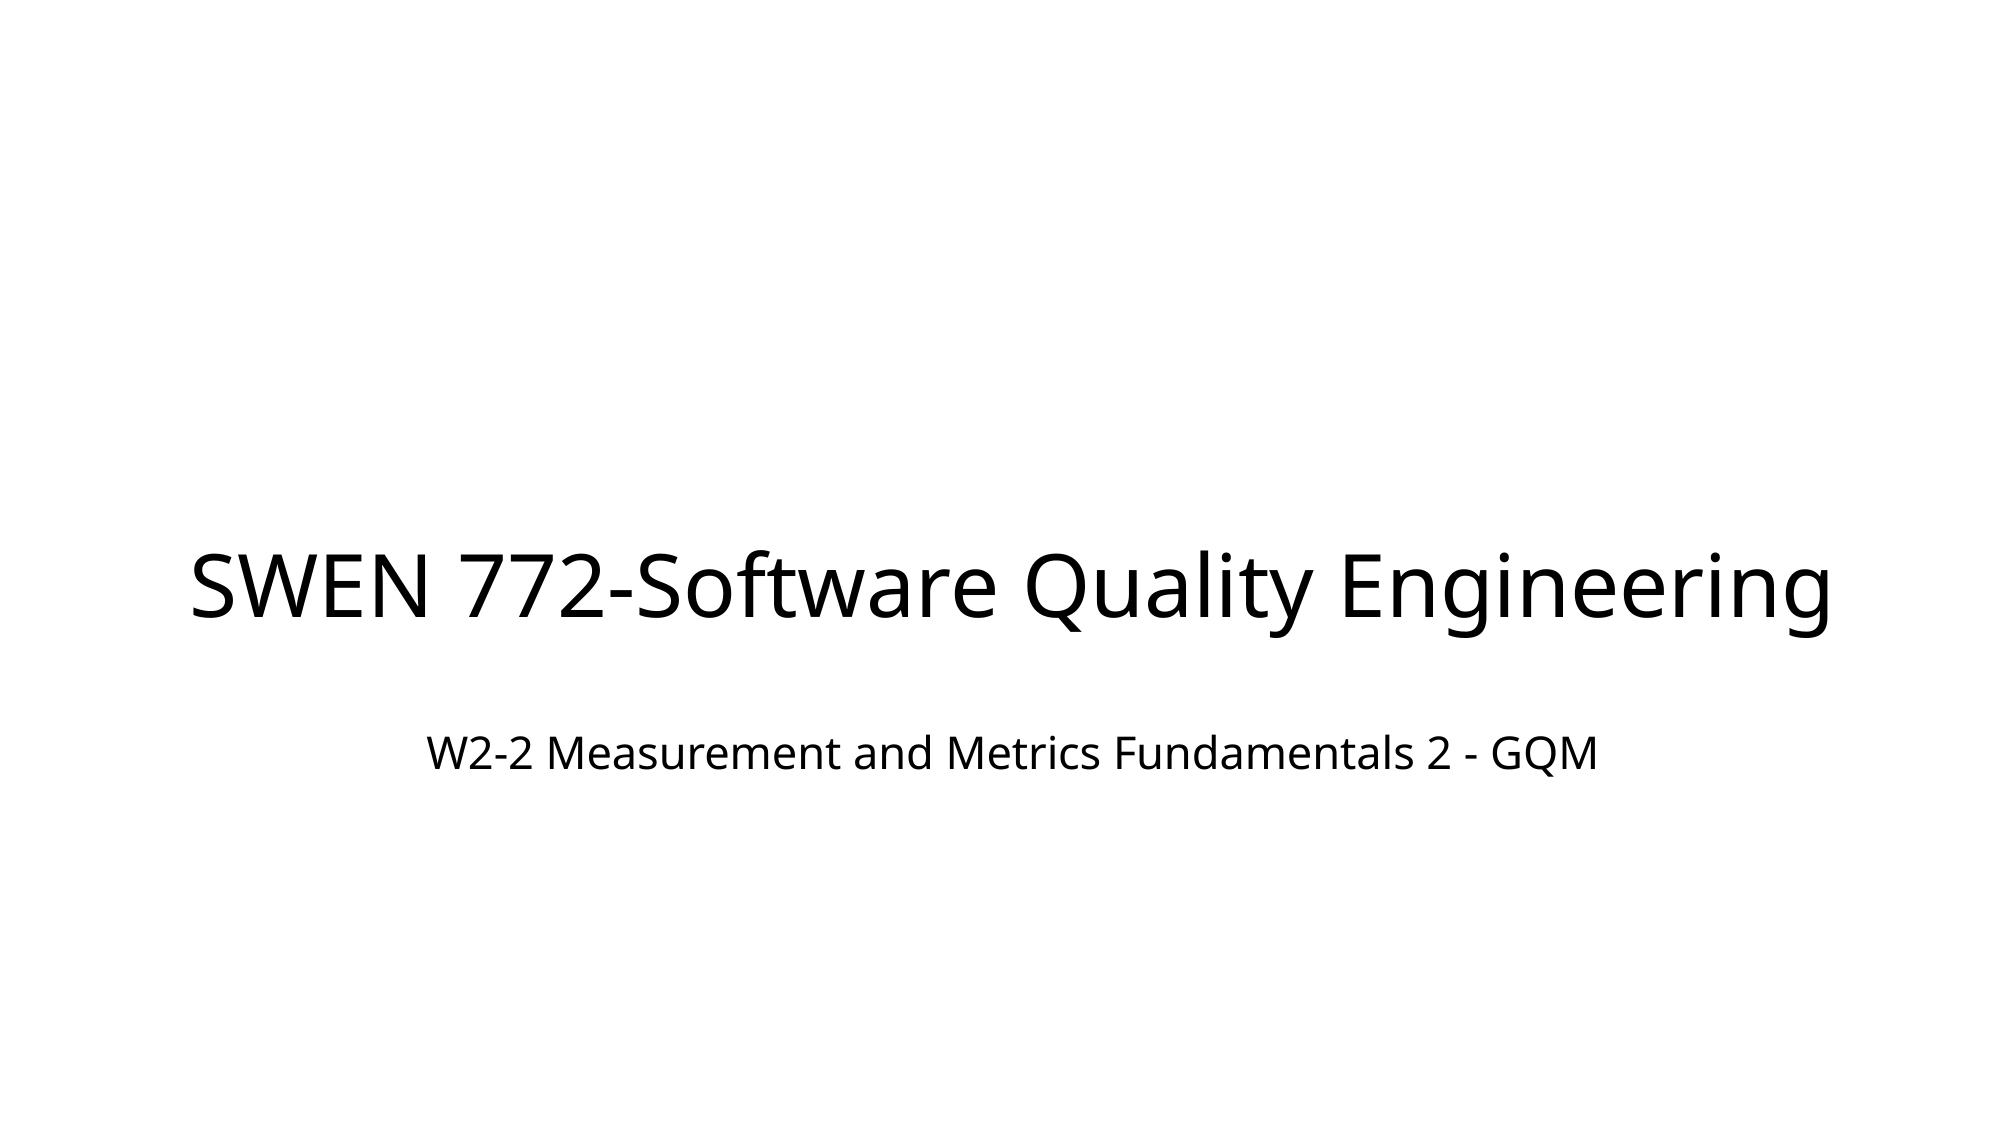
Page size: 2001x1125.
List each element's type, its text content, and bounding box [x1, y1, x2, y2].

title SWEN 772-Software Quality Engineering W2-2 Measurement and Metrics Fundamentals 2 - GQM [137, 449, 1888, 787]
